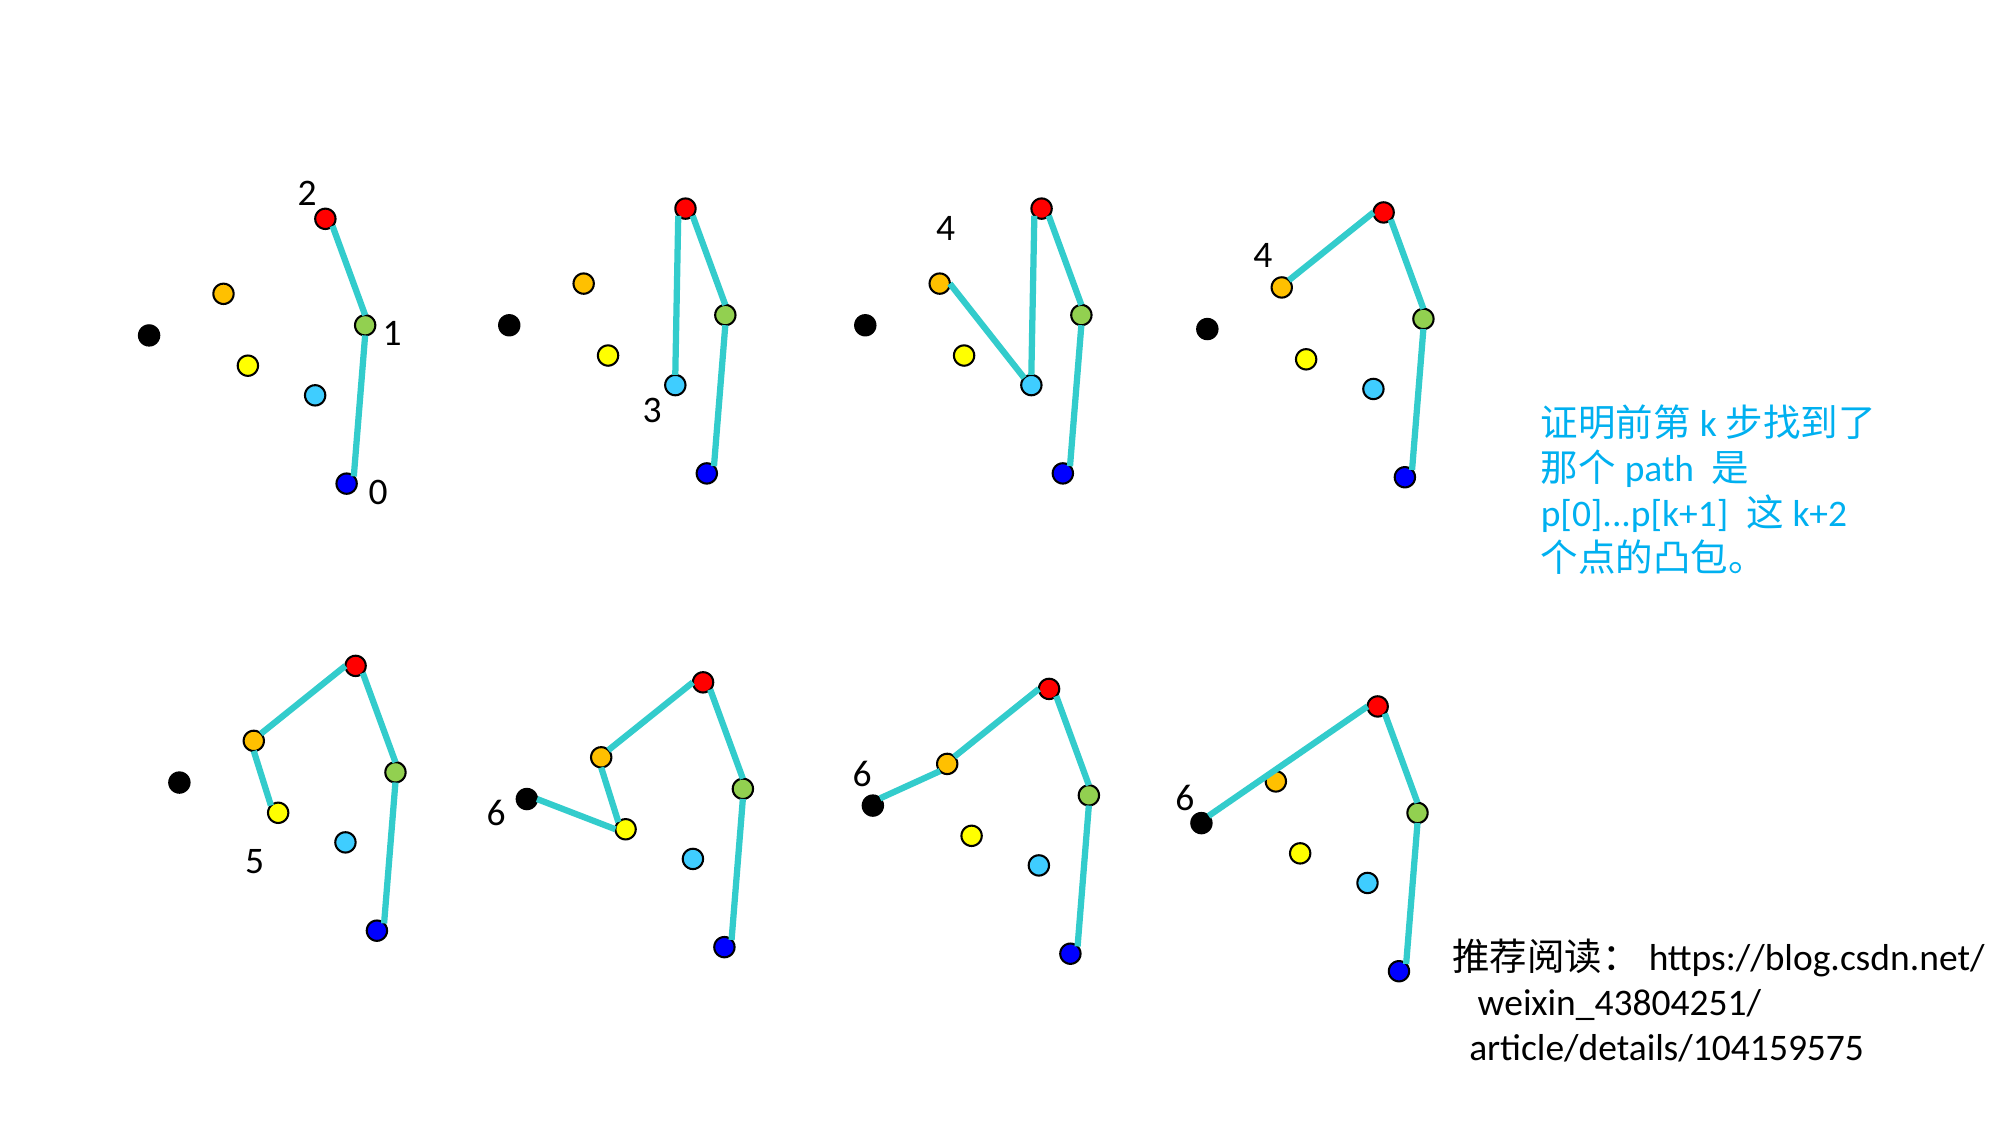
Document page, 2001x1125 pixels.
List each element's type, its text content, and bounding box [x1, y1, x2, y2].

text_box [674, 197, 697, 220]
text_box [1070, 304, 1093, 326]
text_box [1387, 960, 1411, 983]
text_box [498, 314, 521, 337]
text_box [1031, 215, 1035, 375]
text_box [1059, 942, 1082, 965]
text_box [1406, 802, 1429, 824]
text_box [589, 746, 613, 769]
text_box [344, 654, 367, 678]
text_box [1366, 695, 1389, 718]
text_box [266, 801, 290, 825]
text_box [1384, 713, 1418, 803]
text_box [242, 729, 266, 752]
text_box 证明前第k步找到了那个path 是 p[0]...p[k+1] 这k+2个点的凸包。 [1526, 391, 1903, 587]
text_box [1208, 706, 1368, 816]
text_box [362, 673, 396, 763]
text_box [713, 935, 736, 959]
text_box [1393, 466, 1417, 489]
text_box [1270, 283, 1293, 299]
text_box [960, 824, 983, 848]
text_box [1048, 215, 1082, 305]
text_box [854, 314, 877, 337]
text_box 6 [837, 741, 927, 802]
text_box [731, 778, 755, 800]
text_box [1294, 348, 1318, 371]
text_box [1362, 377, 1385, 401]
text_box [928, 272, 951, 295]
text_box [1406, 823, 1418, 965]
text_box 4 [1238, 222, 1328, 283]
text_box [1069, 325, 1082, 467]
text_box [314, 221, 337, 231]
text_box 6 [1160, 765, 1208, 825]
text_box [1051, 462, 1075, 485]
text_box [384, 782, 396, 924]
text_box [695, 462, 719, 485]
text_box [596, 344, 620, 367]
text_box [713, 325, 726, 467]
text_box [1077, 784, 1101, 807]
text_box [332, 225, 366, 316]
text_box [137, 324, 161, 347]
text_box [236, 354, 260, 377]
text_box 0 [353, 459, 444, 520]
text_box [949, 283, 1025, 378]
text_box [692, 671, 715, 694]
text_box 6 [471, 780, 562, 841]
text_box [681, 847, 705, 871]
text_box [536, 798, 616, 830]
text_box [731, 798, 743, 940]
text_box 1 [367, 300, 458, 361]
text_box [1390, 219, 1424, 309]
text_box [615, 818, 637, 841]
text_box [608, 682, 693, 751]
text_box 推荐阅读：https://blog.csdn.net/ weixin_43804251/ article/details/104159575 [1437, 925, 2000, 1076]
text_box [1372, 201, 1395, 224]
text_box [303, 384, 327, 407]
text_box [335, 472, 353, 495]
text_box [260, 665, 346, 734]
text_box [1288, 842, 1312, 865]
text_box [879, 771, 940, 799]
text_box [1196, 317, 1219, 341]
text_box [334, 831, 357, 854]
text_box [1190, 811, 1213, 835]
text_box [1412, 308, 1435, 330]
text_box [365, 919, 389, 942]
text_box [1038, 677, 1061, 701]
text_box [572, 272, 595, 295]
text_box [212, 282, 235, 306]
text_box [710, 689, 743, 779]
text_box [384, 761, 407, 783]
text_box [253, 751, 271, 806]
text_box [1288, 212, 1374, 281]
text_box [692, 215, 726, 305]
text_box 3 [627, 377, 713, 438]
text_box [1030, 197, 1053, 220]
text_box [675, 215, 679, 375]
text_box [1077, 805, 1089, 947]
text_box [664, 374, 687, 397]
text_box [861, 802, 885, 817]
text_box 6 [1212, 816, 1250, 825]
text_box 4 [921, 195, 1011, 256]
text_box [353, 335, 366, 477]
text_box [353, 315, 367, 335]
text_box 2 [282, 160, 373, 221]
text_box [954, 688, 1039, 757]
text_box [714, 304, 737, 326]
text_box [1020, 374, 1043, 397]
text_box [1412, 329, 1424, 471]
text_box [935, 752, 959, 776]
text_box 5 [230, 828, 320, 889]
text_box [601, 767, 619, 823]
text_box [1027, 854, 1051, 877]
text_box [1056, 696, 1089, 786]
text_box [1356, 871, 1379, 895]
text_box [168, 771, 191, 794]
